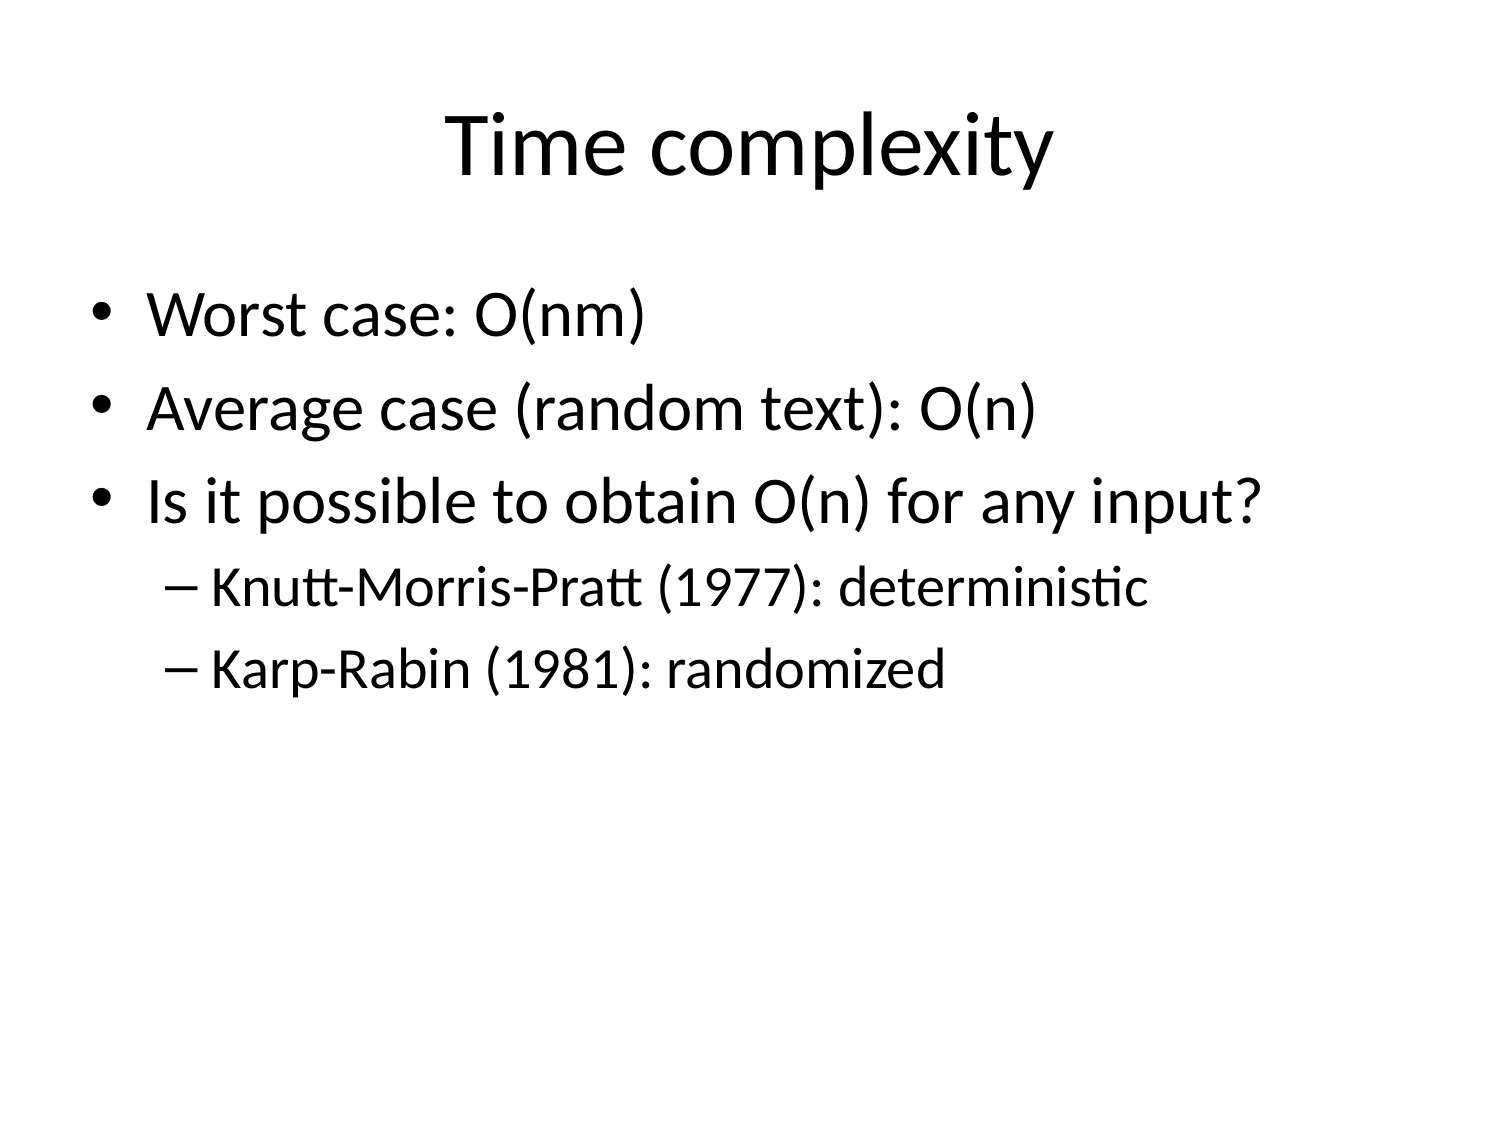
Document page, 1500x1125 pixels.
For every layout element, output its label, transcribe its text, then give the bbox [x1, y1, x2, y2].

title Time complexity [75, 45, 1425, 233]
list Worst case: O(nm) Average case (random text): O(n) Is it possible to obtain O(n) for any input? Knutt-Morris-Pratt (1977): deterministic Karp-Rabin (1981): randomized [75, 262, 1425, 1005]
